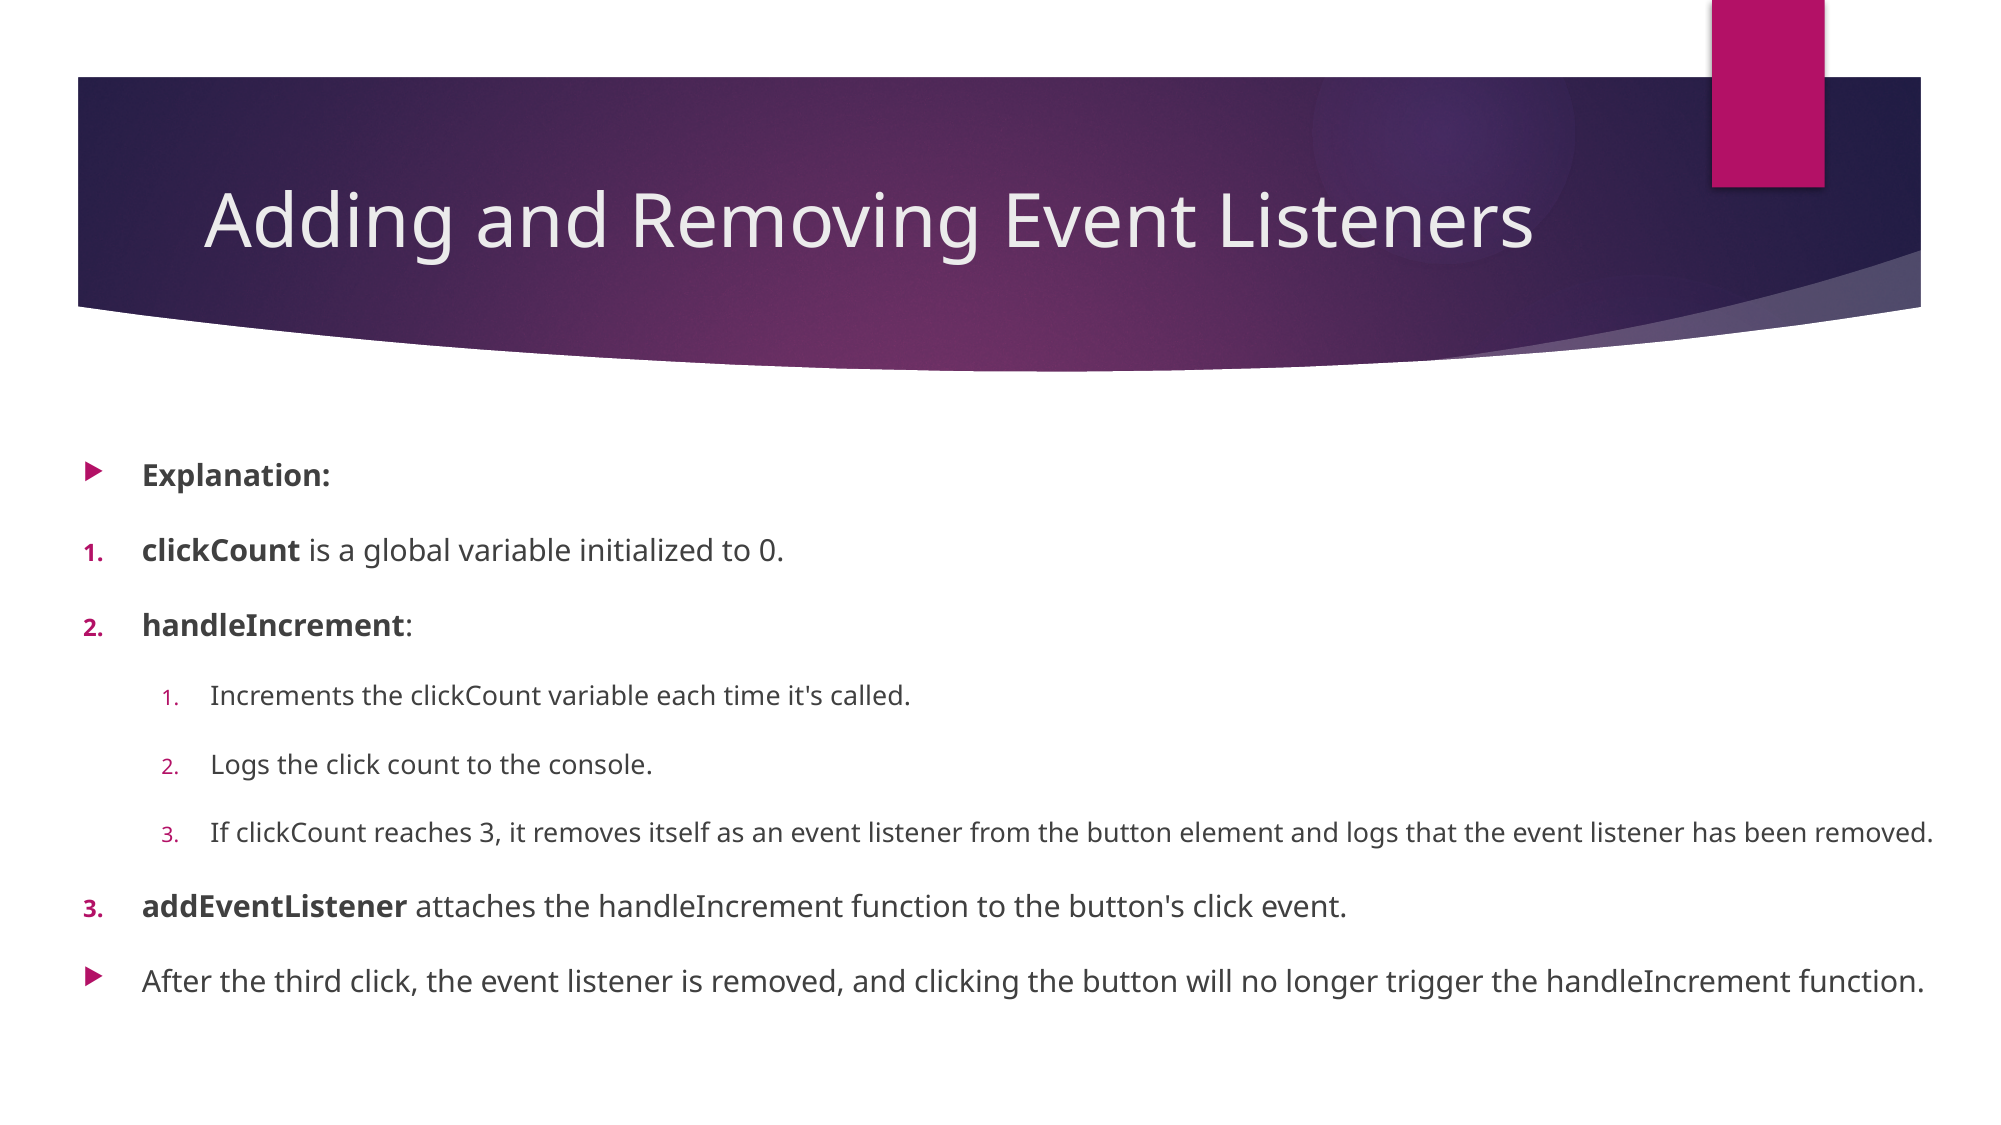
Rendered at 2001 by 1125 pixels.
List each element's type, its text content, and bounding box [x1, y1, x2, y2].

list Explanation: clickCount is a global variable initialized to 0. handleIncrement: Increments the clickCount variable each time it's called. Logs the click count to the console. If clickCount reaches 3, it removes itself as an event listener from the button element and logs that the event listener has been removed. addEventListener attaches the handleIncrement function to the button's click event. After the third click, the event listener is removed, and clicking the button will no longer trigger the handleIncrement function. [68, 427, 1964, 1078]
title Adding and Removing Event Listeners [189, 159, 1627, 276]
